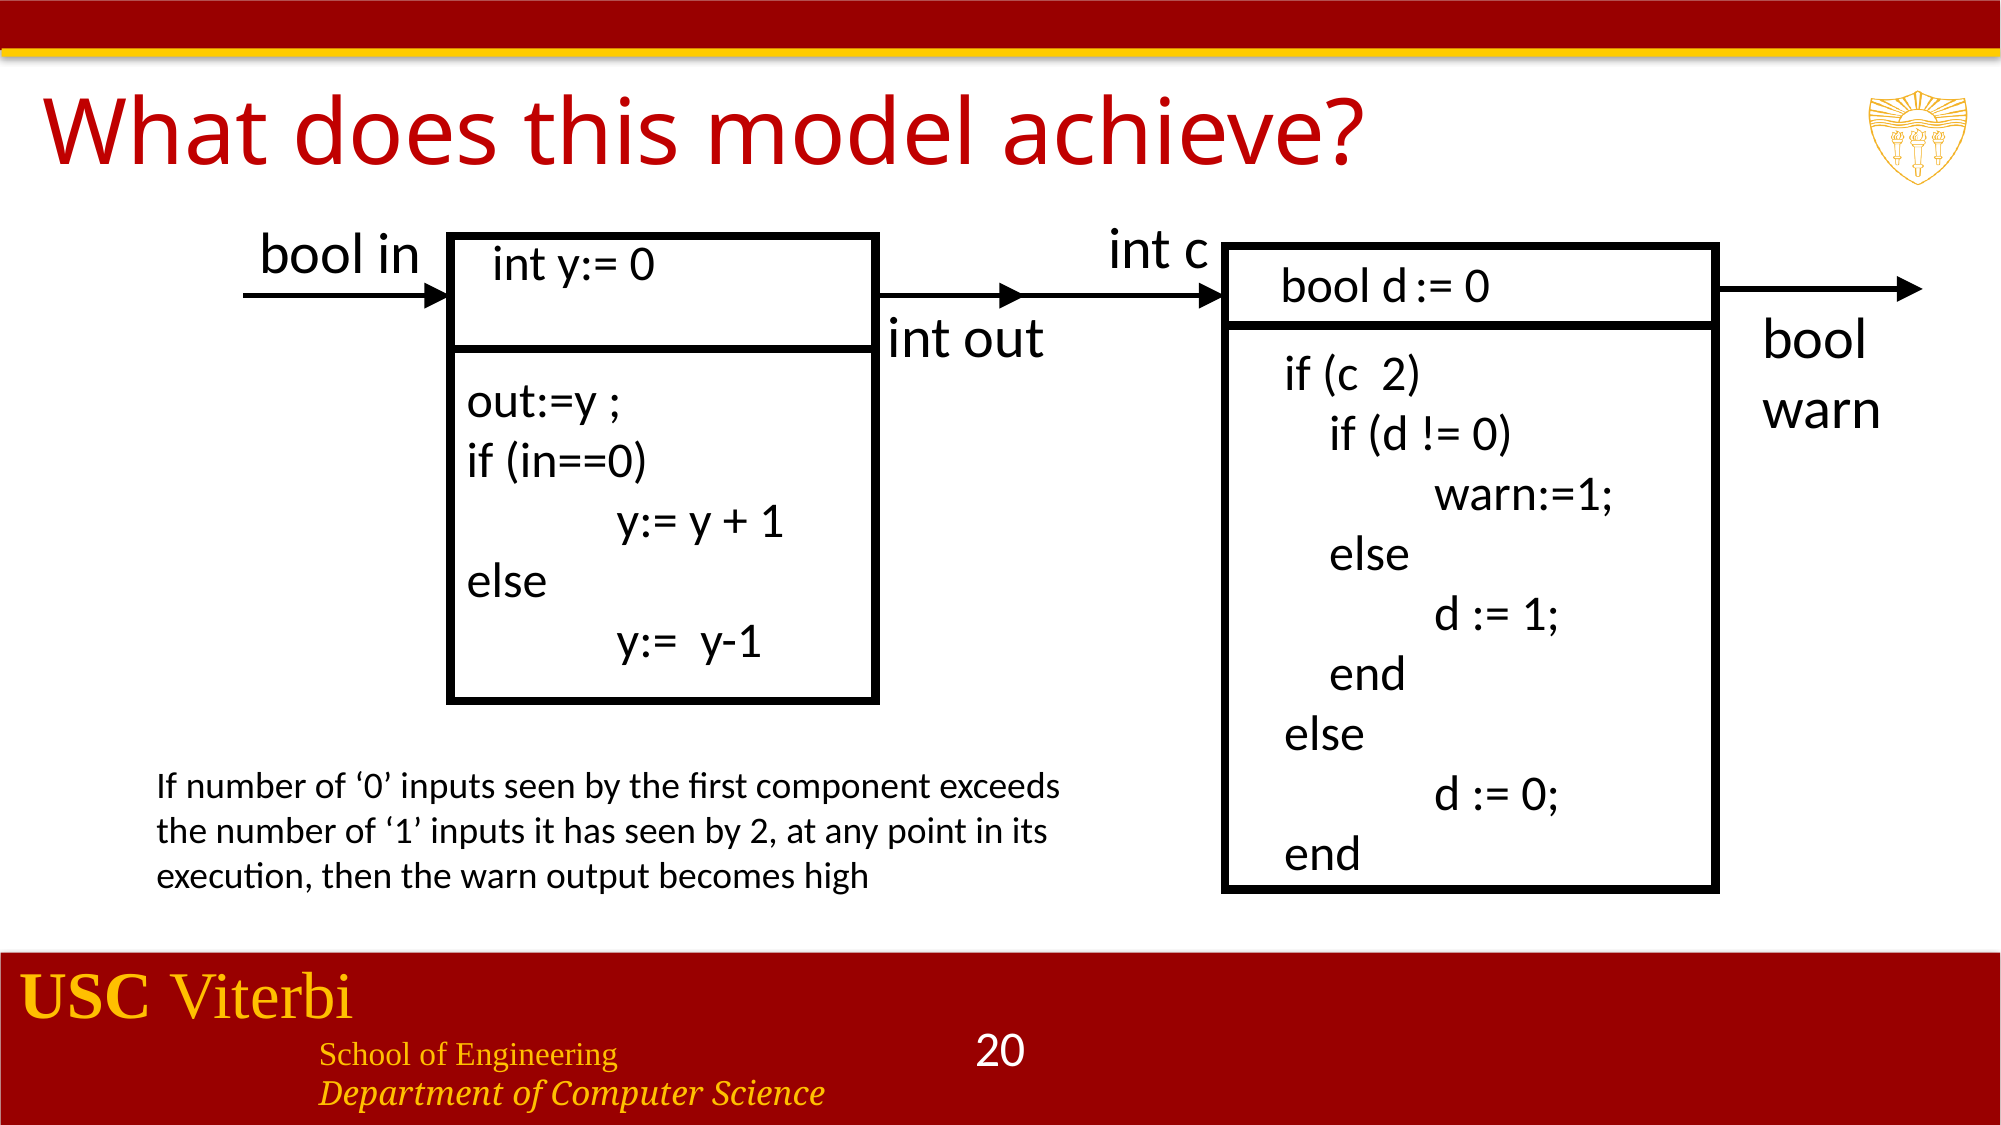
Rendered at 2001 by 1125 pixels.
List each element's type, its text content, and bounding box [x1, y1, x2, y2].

text_box If number of ‘0’ inputs seen by the first component exceeds the number of ‘1’ inputs it has seen by 2, at any point in its execution, then the warn output becomes high [141, 753, 1077, 904]
text_box int c [1093, 203, 1224, 288]
slide_number 20 [774, 1016, 1225, 1077]
text_box [1224, 245, 1717, 890]
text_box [243, 208, 1061, 701]
text_box bool warn [1747, 292, 1955, 448]
text_box bool d := 0 [1265, 245, 1619, 321]
title What does this model achieve? [27, 70, 1819, 199]
picture [1836, 76, 2000, 199]
